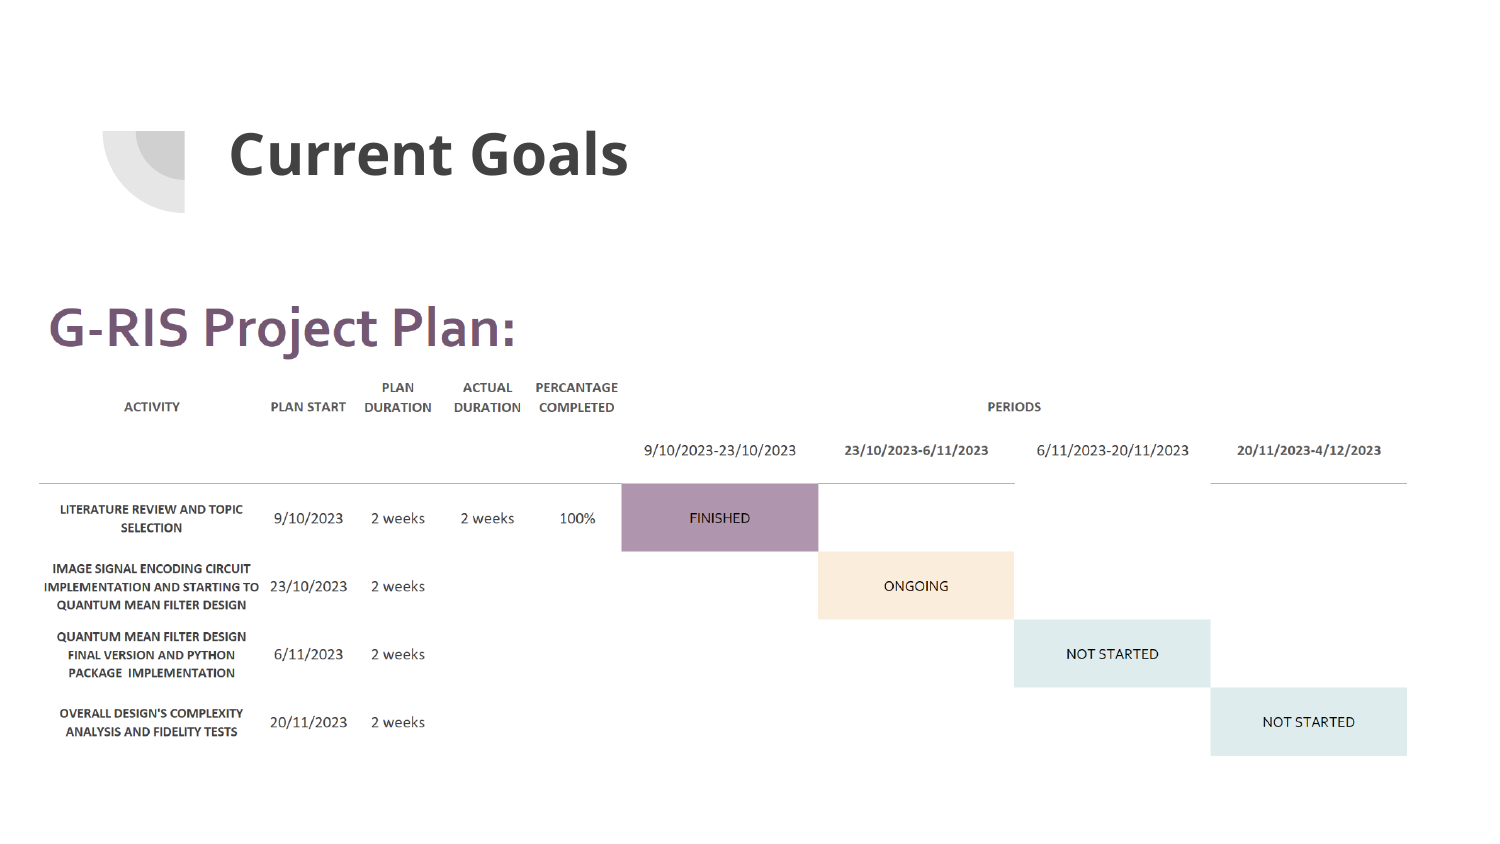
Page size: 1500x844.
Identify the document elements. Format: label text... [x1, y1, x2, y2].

title Current Goals [213, 98, 1368, 263]
picture [24, 286, 1476, 793]
